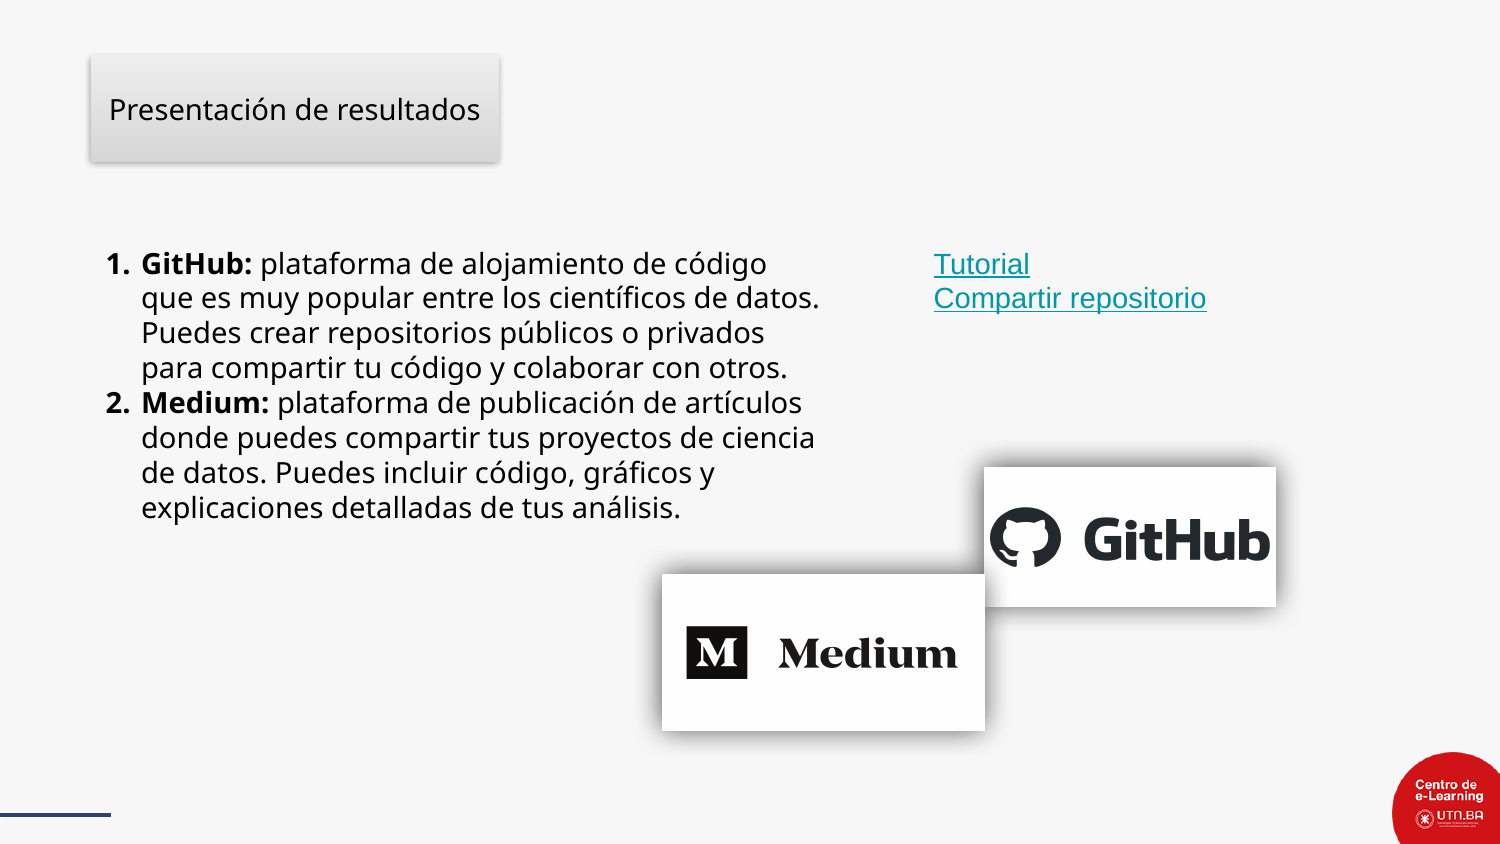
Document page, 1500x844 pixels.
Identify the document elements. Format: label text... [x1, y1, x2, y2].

text_box Presentación de resultados [90, 55, 499, 162]
text_box Tutorial Compartir repositorio [918, 237, 1323, 323]
picture [0, 0, 1500, 844]
text_box GitHub: plataforma de alojamiento de código que es muy popular entre los científicos de datos. Puedes crear repositorios públicos o privados para compartir tu código y colaborar con otros. Medium: plataforma de publicación de artículos donde puedes compartir tus proyectos de ciencia de datos. Puedes incluir código, gráficos y explicaciones detalladas de tus análisis. [90, 237, 841, 602]
